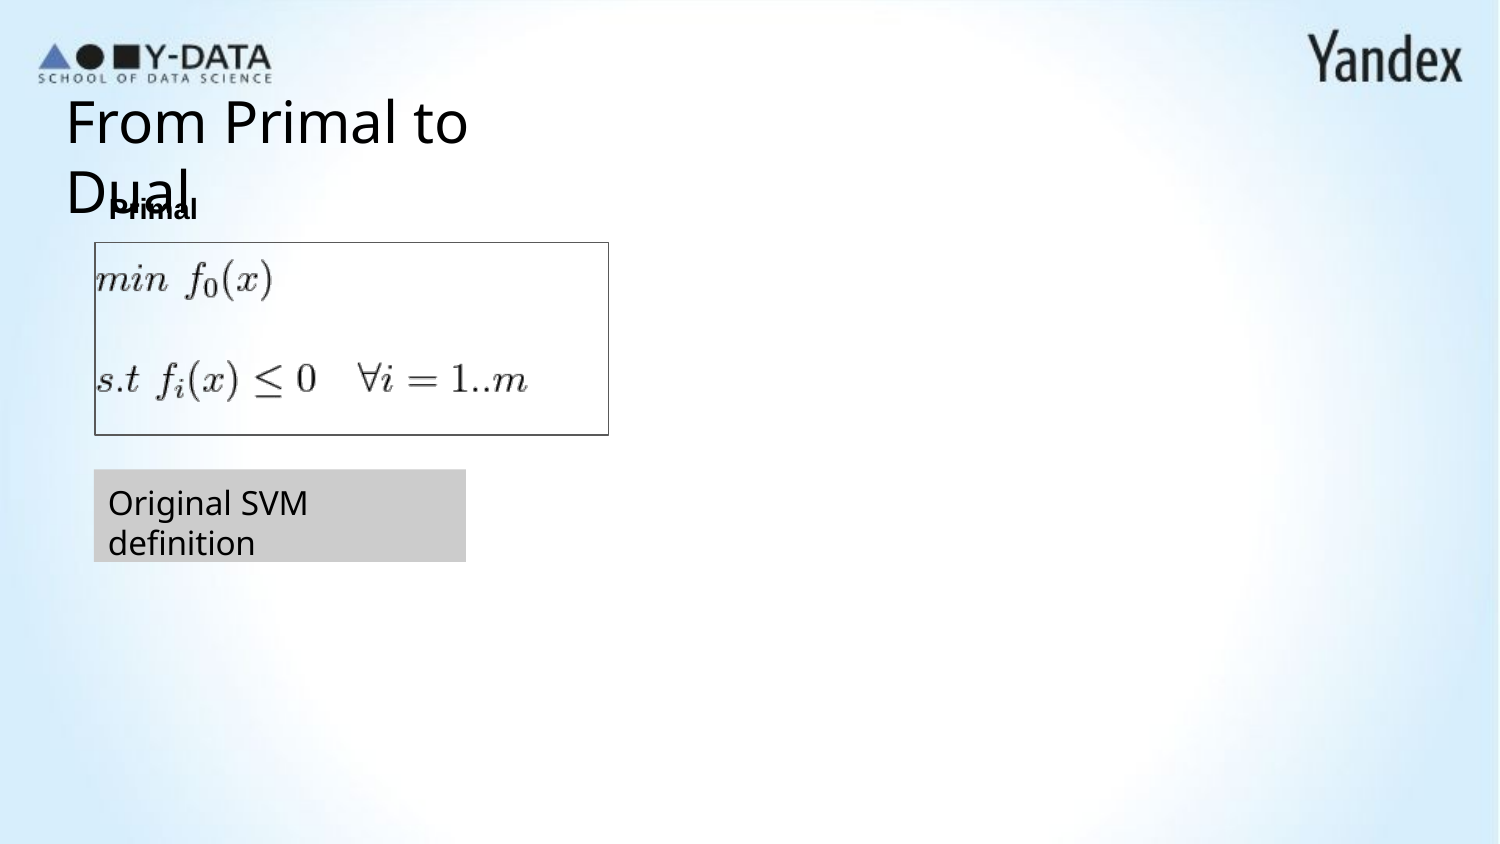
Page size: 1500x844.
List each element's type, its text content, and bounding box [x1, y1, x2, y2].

picture [0, 0, 1500, 844]
text_box Original SVM definition [93, 469, 466, 562]
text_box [93, 241, 610, 436]
title From Primal to Dual [63, 82, 585, 226]
text_box Primal [106, 188, 201, 226]
